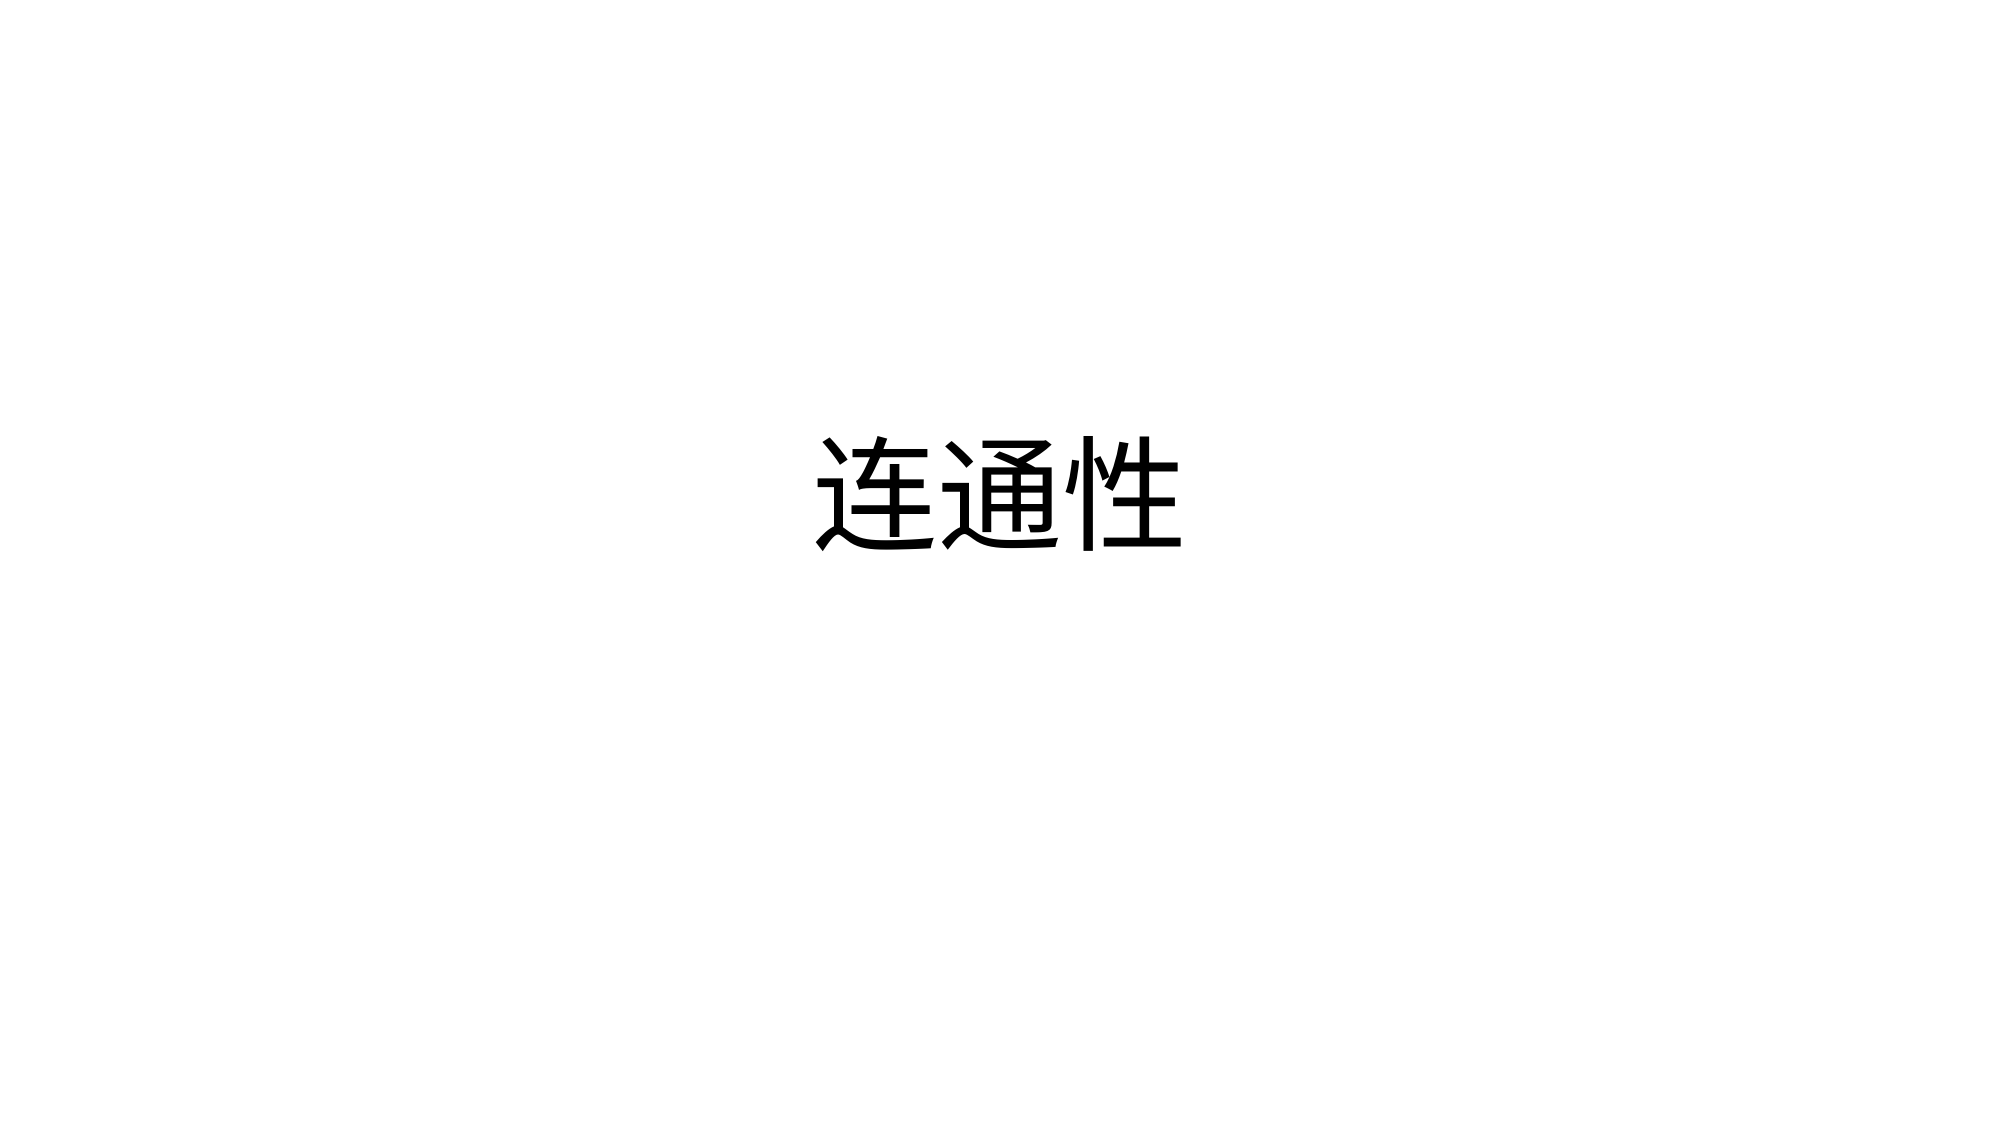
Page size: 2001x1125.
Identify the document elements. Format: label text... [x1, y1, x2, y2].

title 连通性 [249, 184, 1750, 576]
